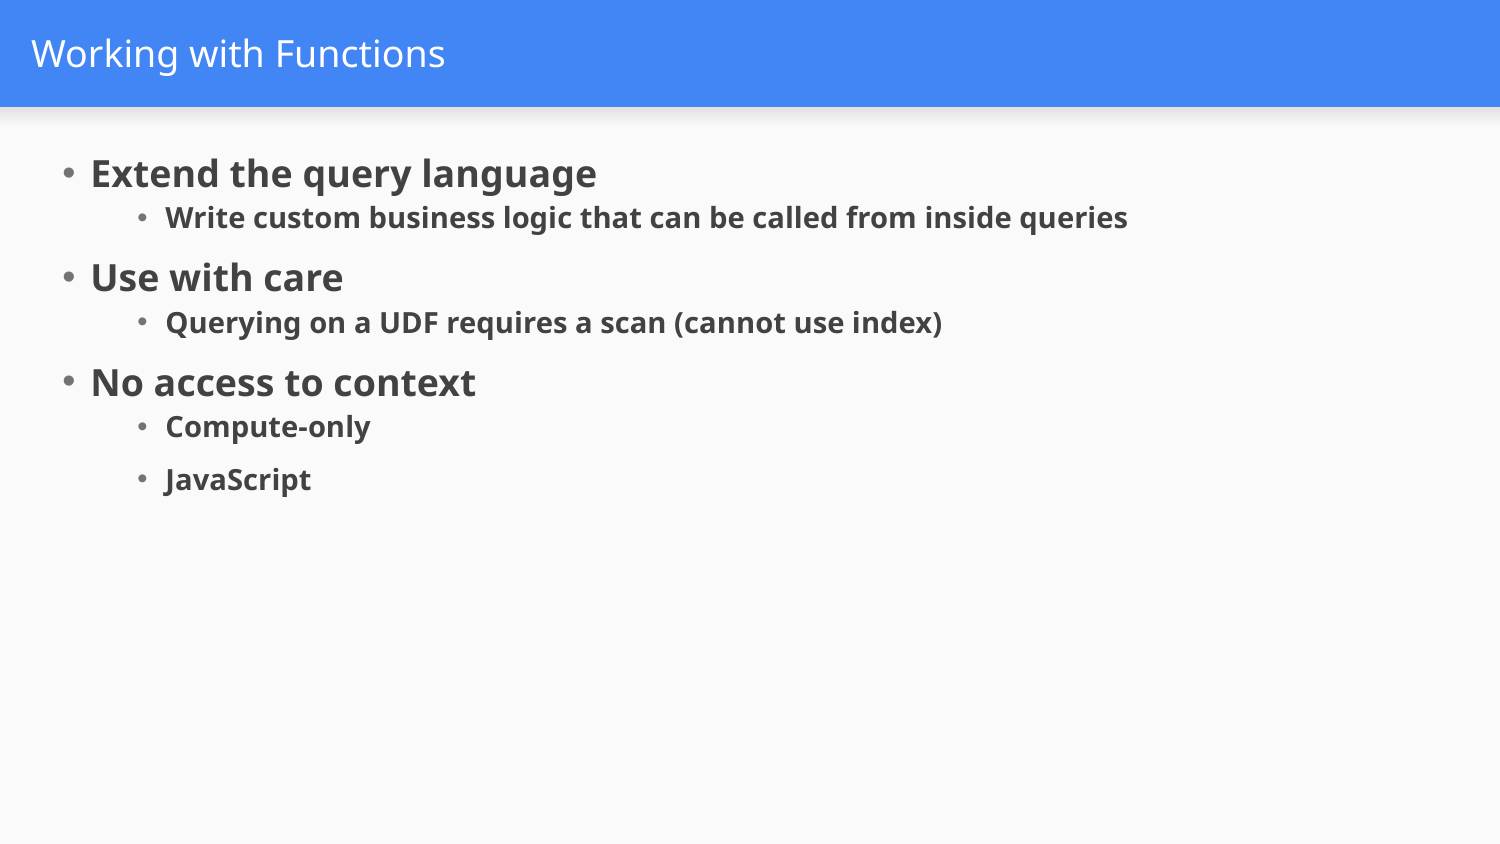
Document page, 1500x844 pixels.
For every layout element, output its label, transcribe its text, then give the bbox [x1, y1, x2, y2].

title Working with Functions [16, 2, 1464, 102]
text_box Extend the query language Write custom business logic that can be called from inside queries Use with care Querying on a UDF requires a scan (cannot use index) No access to context Compute-only JavaScript [47, 127, 1370, 806]
